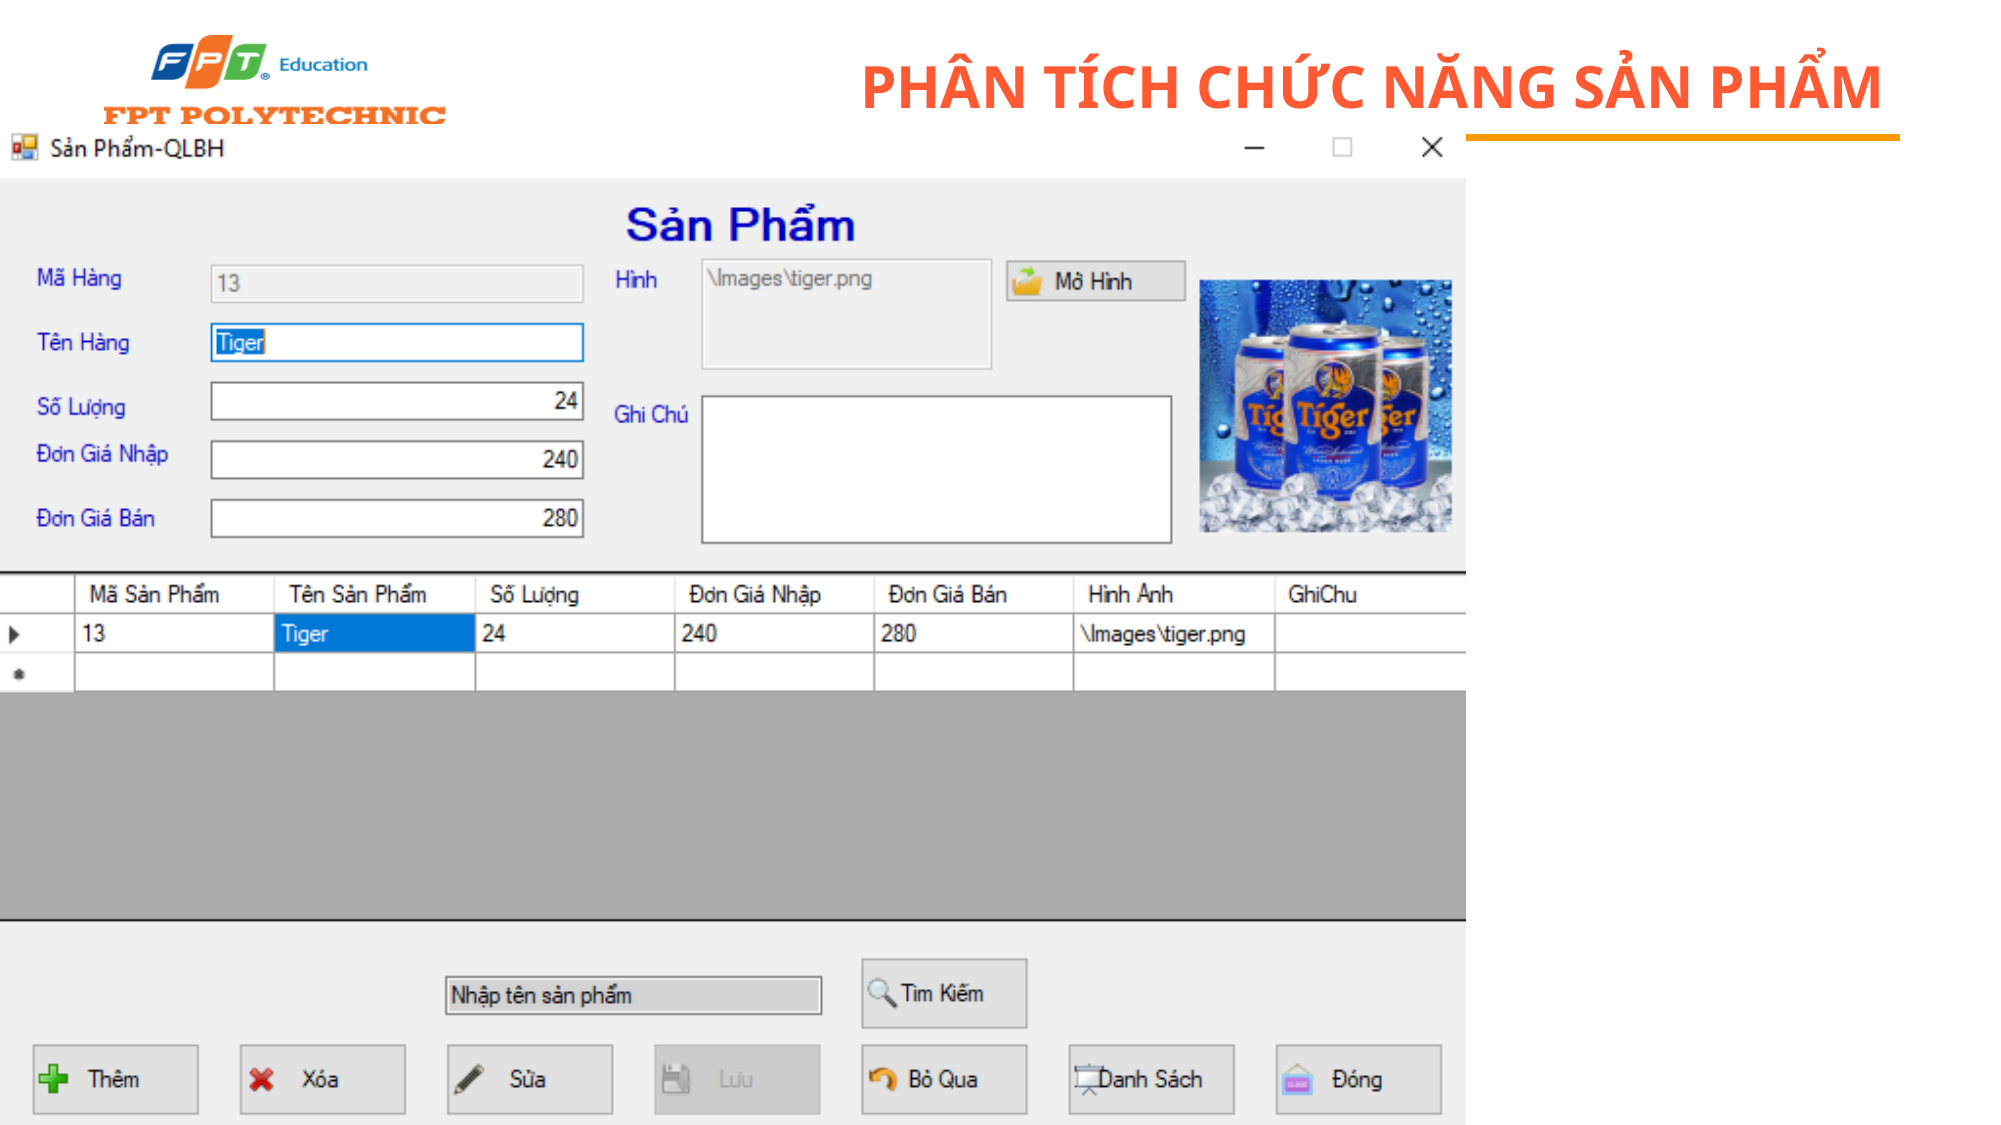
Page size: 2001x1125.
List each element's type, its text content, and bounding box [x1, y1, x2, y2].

picture [0, 35, 1467, 1125]
title Phân tích chức năng sản phẩm [450, 45, 1900, 125]
